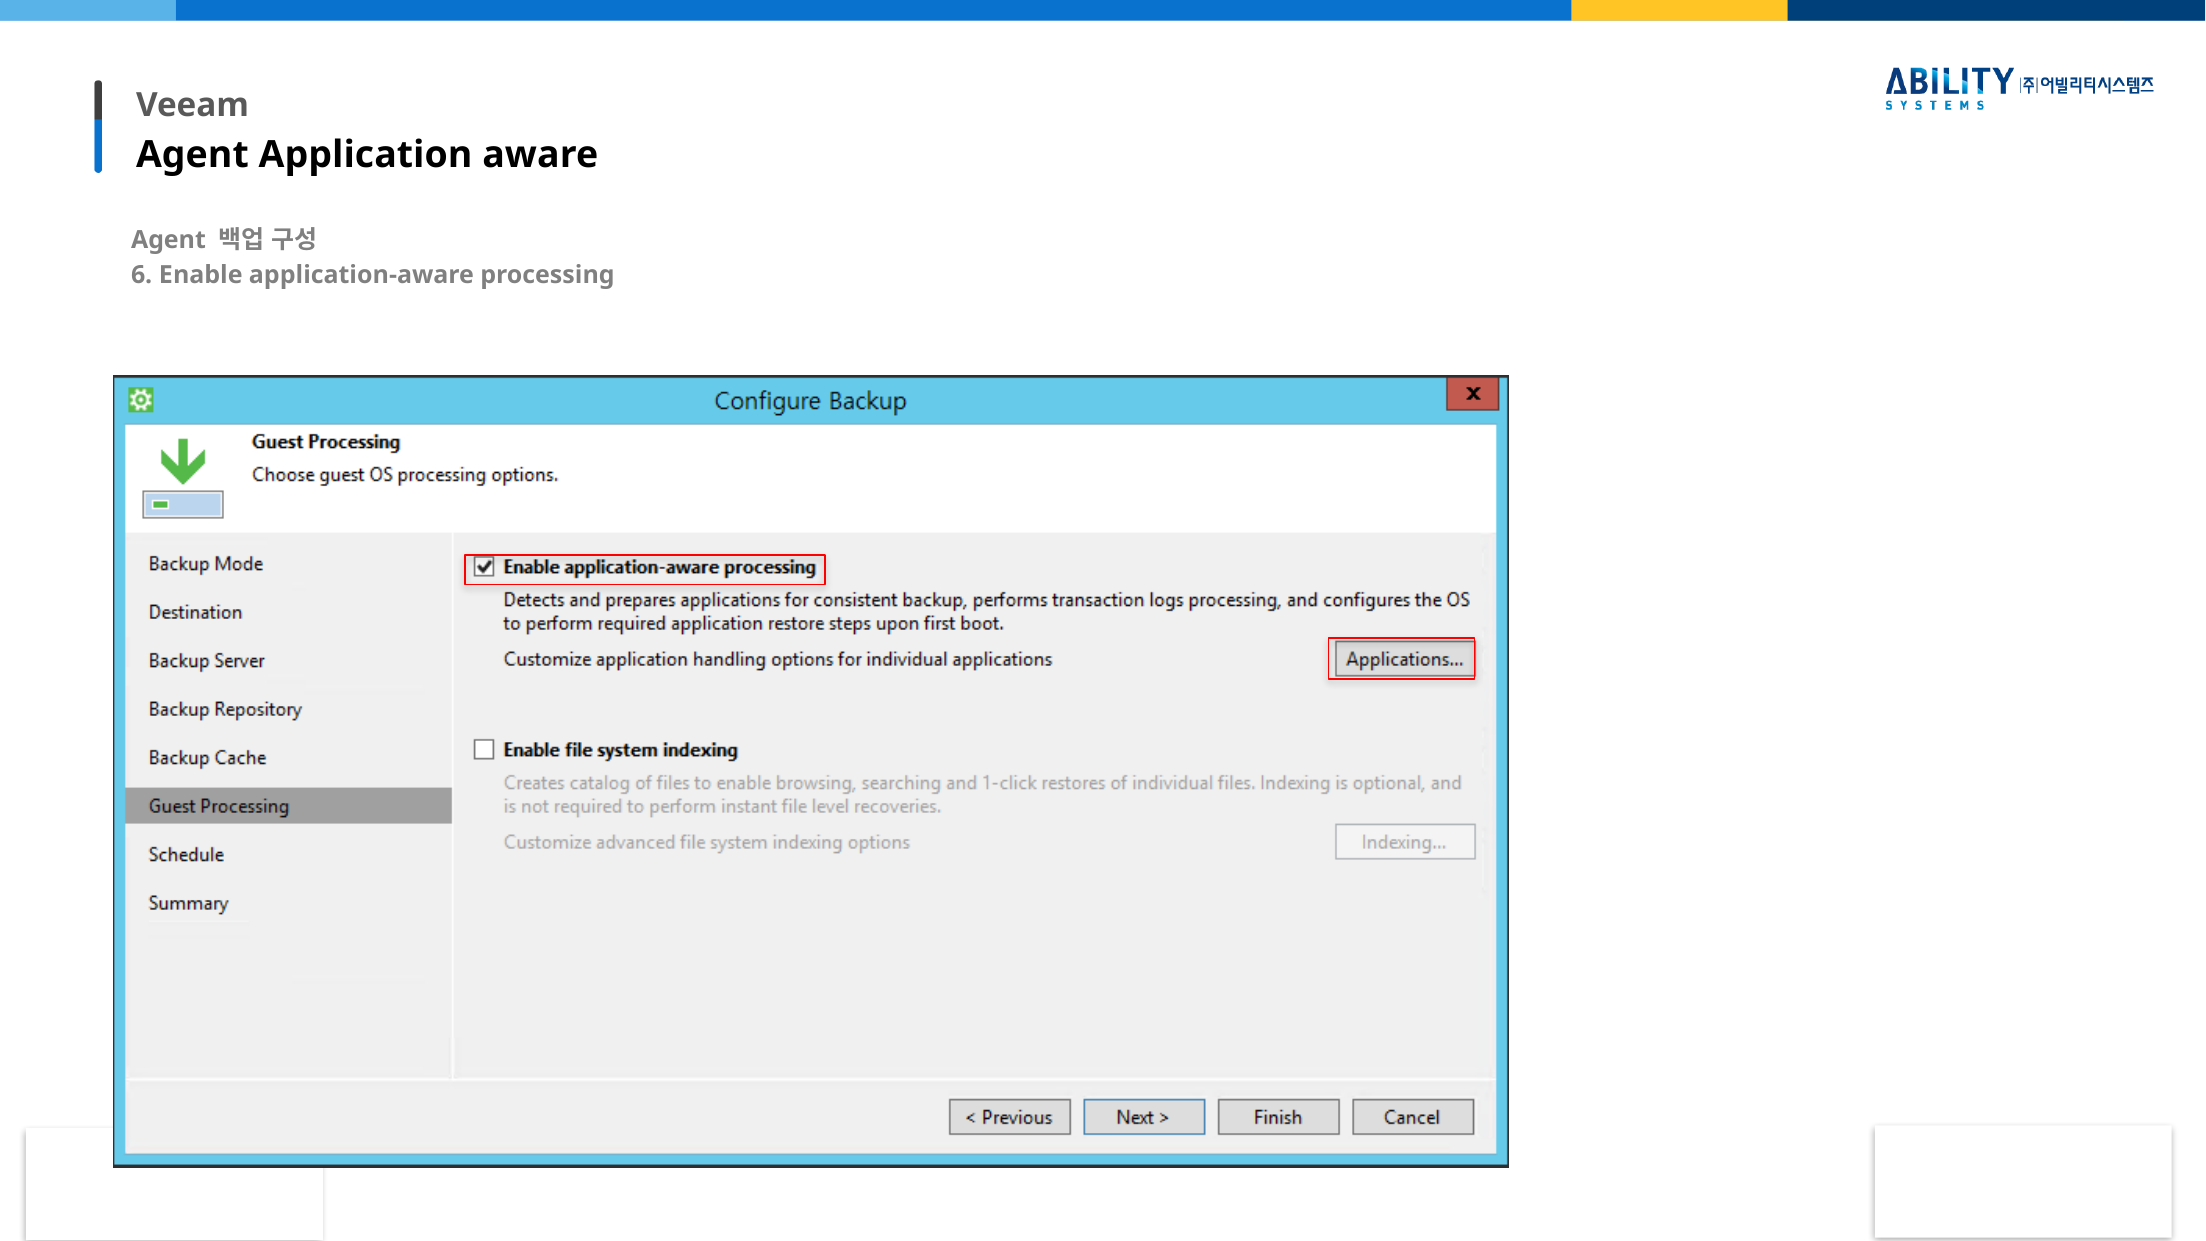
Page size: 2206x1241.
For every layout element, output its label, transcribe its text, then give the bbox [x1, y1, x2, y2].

picture [0, 0, 2206, 1241]
text_box Veeam Agent Application aware [136, 83, 1720, 175]
text_box Agent 백업 구성 6. Enable application-aware processing [116, 216, 2006, 335]
